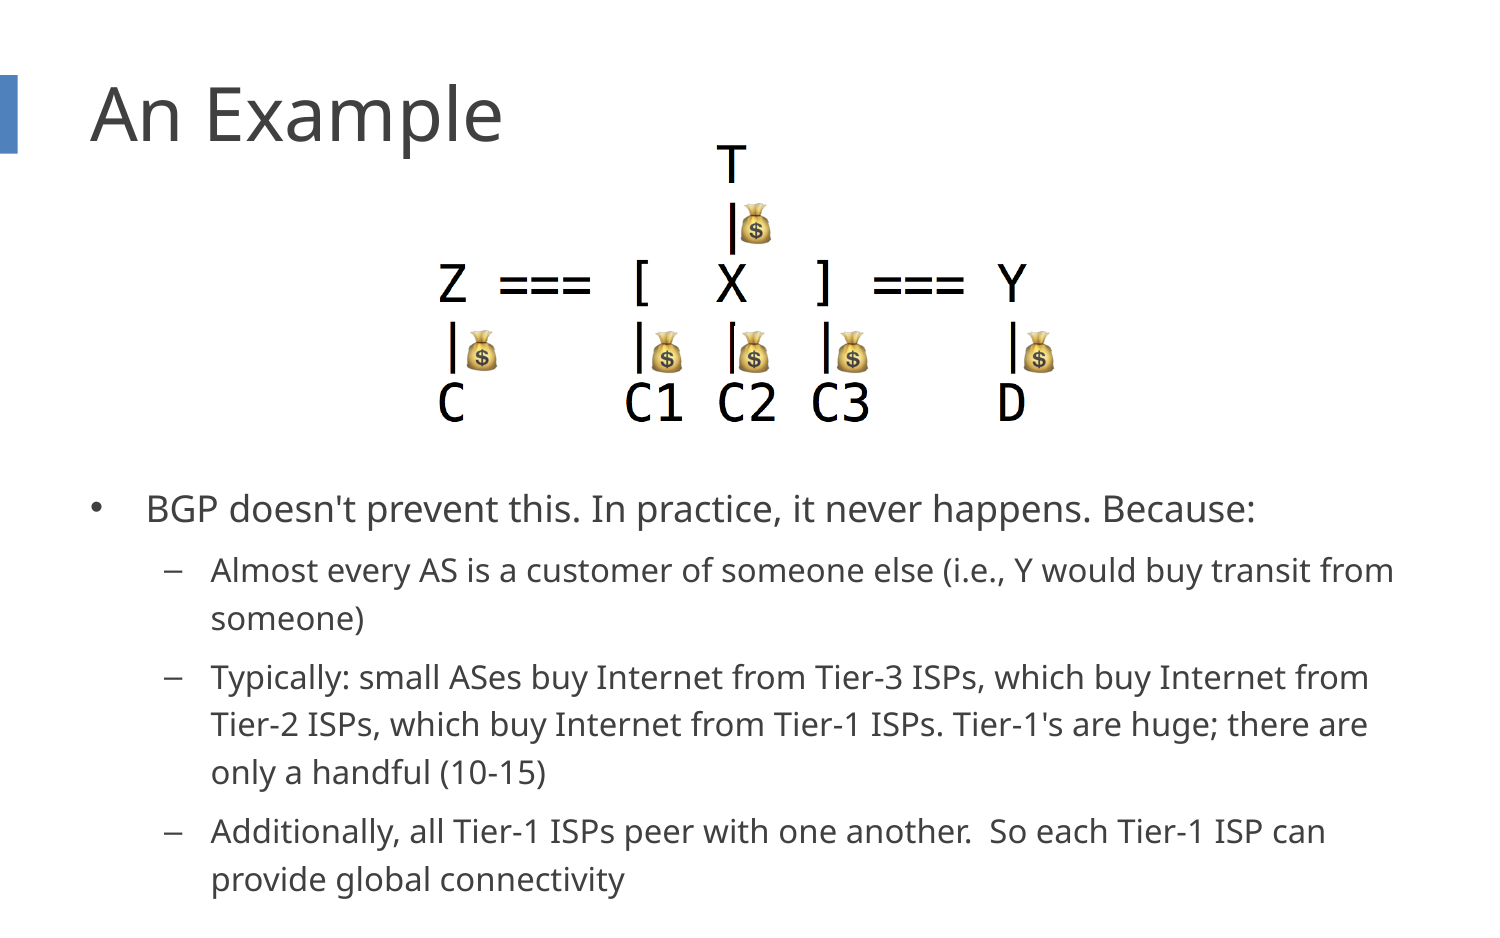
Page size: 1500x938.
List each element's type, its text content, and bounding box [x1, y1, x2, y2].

title An Example [75, 37, 1425, 186]
list BGP doesn't prevent this. In practice, it never happens. Because: Almost every AS is a customer of someone else (i.e., Y would buy transit from someone) Typically: small ASes buy Internet from Tier-3 ISPs, which buy Internet from Tier-2 ISPs, which buy Internet from Tier-1 ISPs. Tier-1's are huge; there are only a handful (10-15) Additionally, all Tier-1 ISPs peer with one another. So each Tier-1 ISP can provide global connectivity [75, 468, 1425, 906]
picture [418, 125, 1060, 444]
